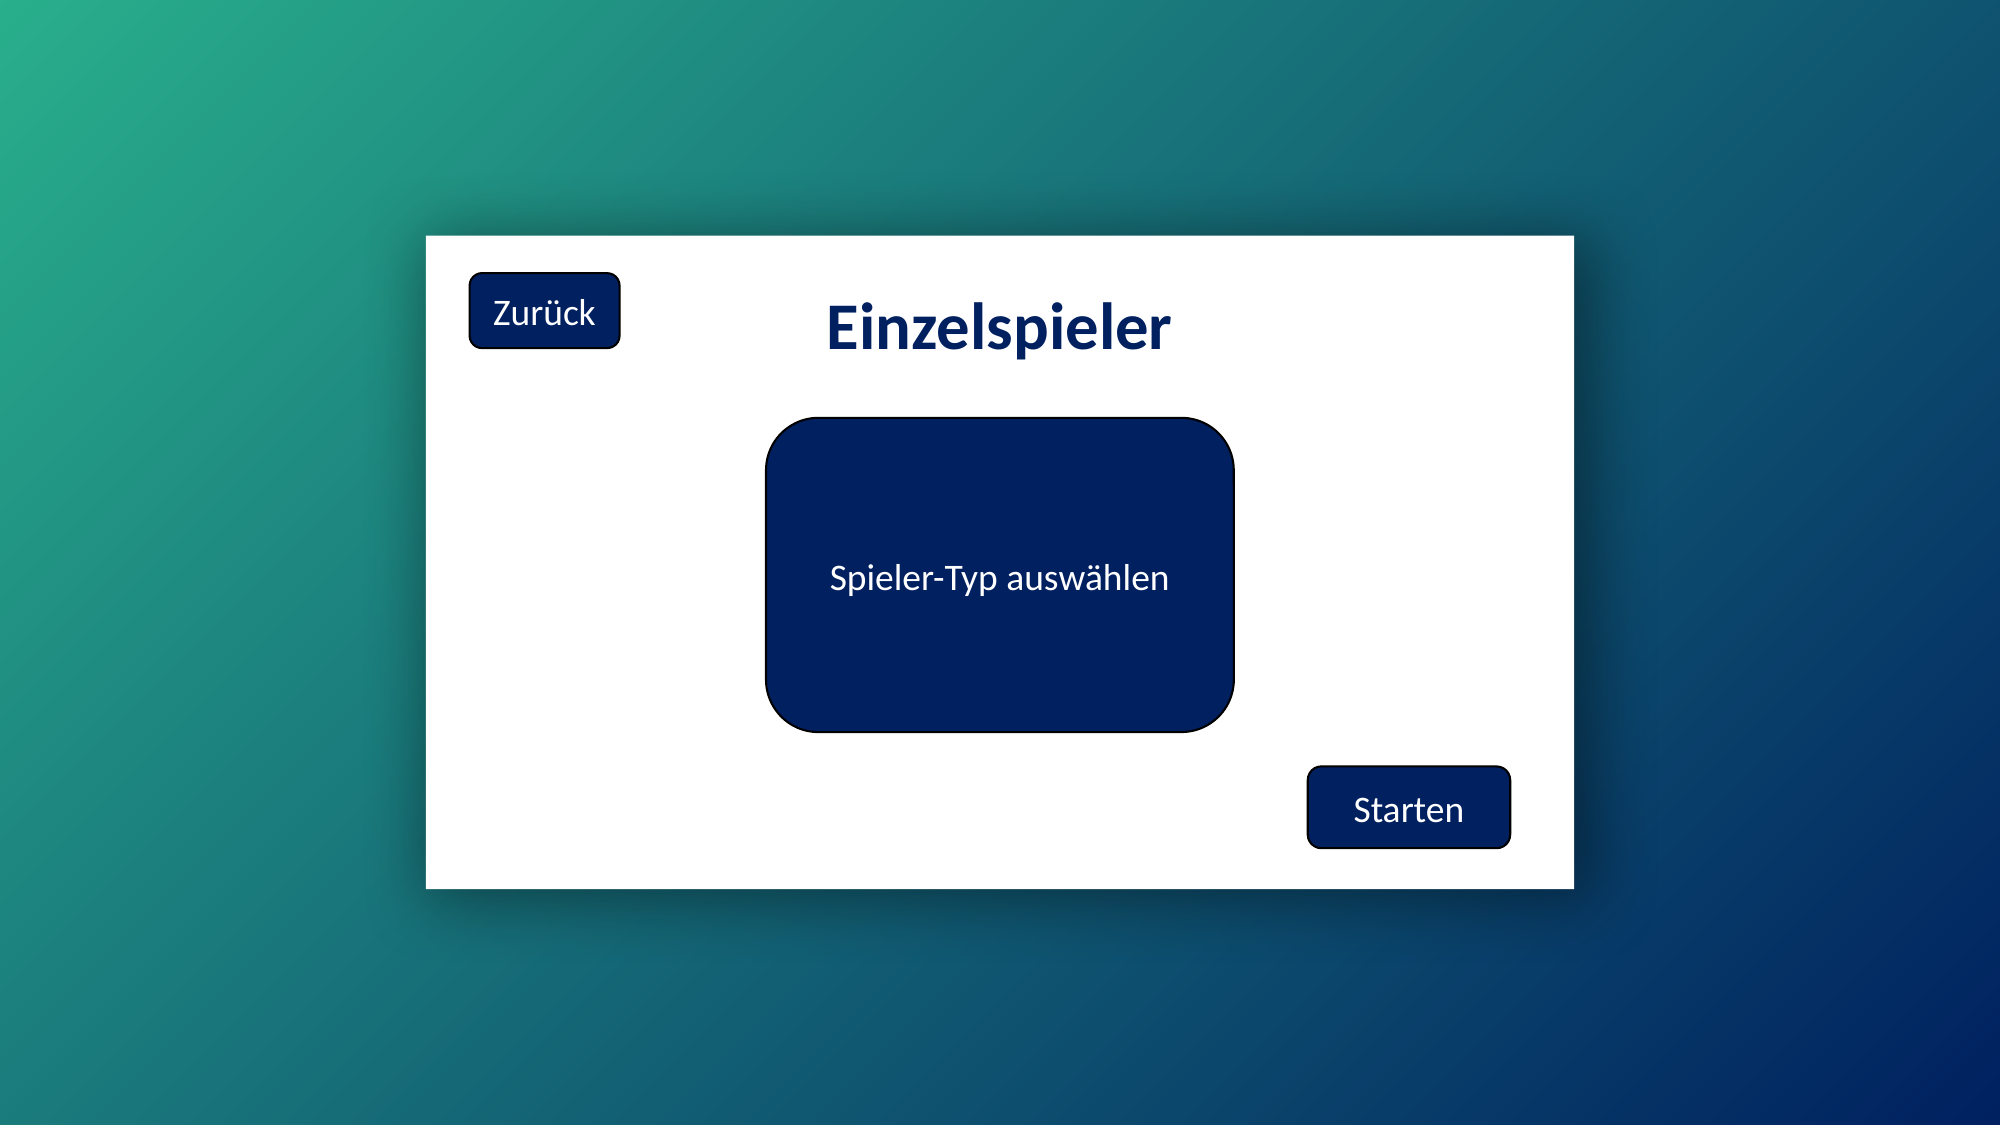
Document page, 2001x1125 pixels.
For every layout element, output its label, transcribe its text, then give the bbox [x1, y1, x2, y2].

text_box Zurück [468, 272, 621, 350]
text_box Einzelspieler [425, 235, 1575, 890]
text_box Starten [1306, 765, 1512, 850]
text_box Spieler-Typ auswählen [764, 416, 1235, 734]
